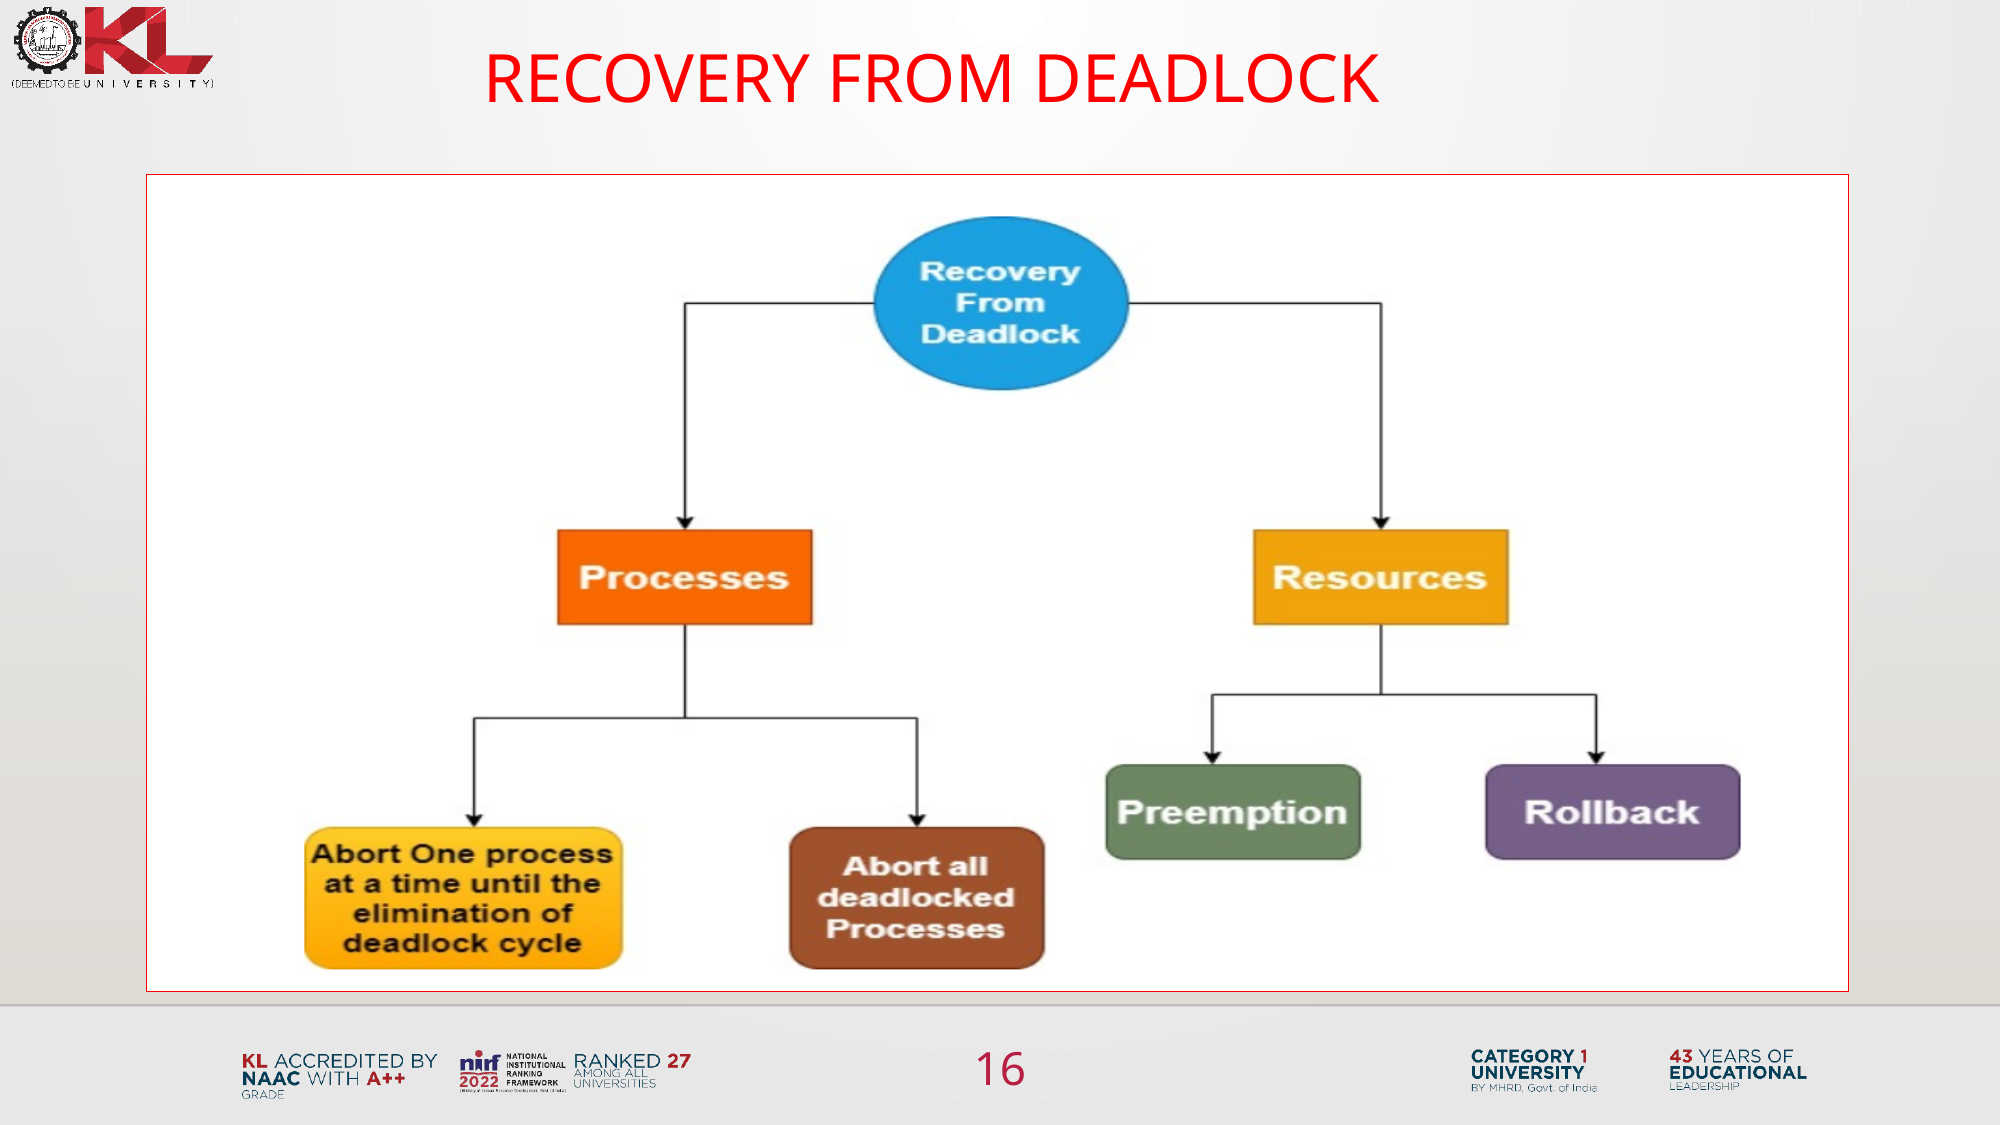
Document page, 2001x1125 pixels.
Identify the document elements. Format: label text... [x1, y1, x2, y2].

picture [12, 5, 213, 88]
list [146, 174, 1849, 992]
slide_number 16 [933, 1031, 1067, 1115]
picture [238, 1045, 716, 1103]
picture [1447, 1045, 1814, 1101]
title Recovery From Deadlock [468, 37, 1708, 135]
